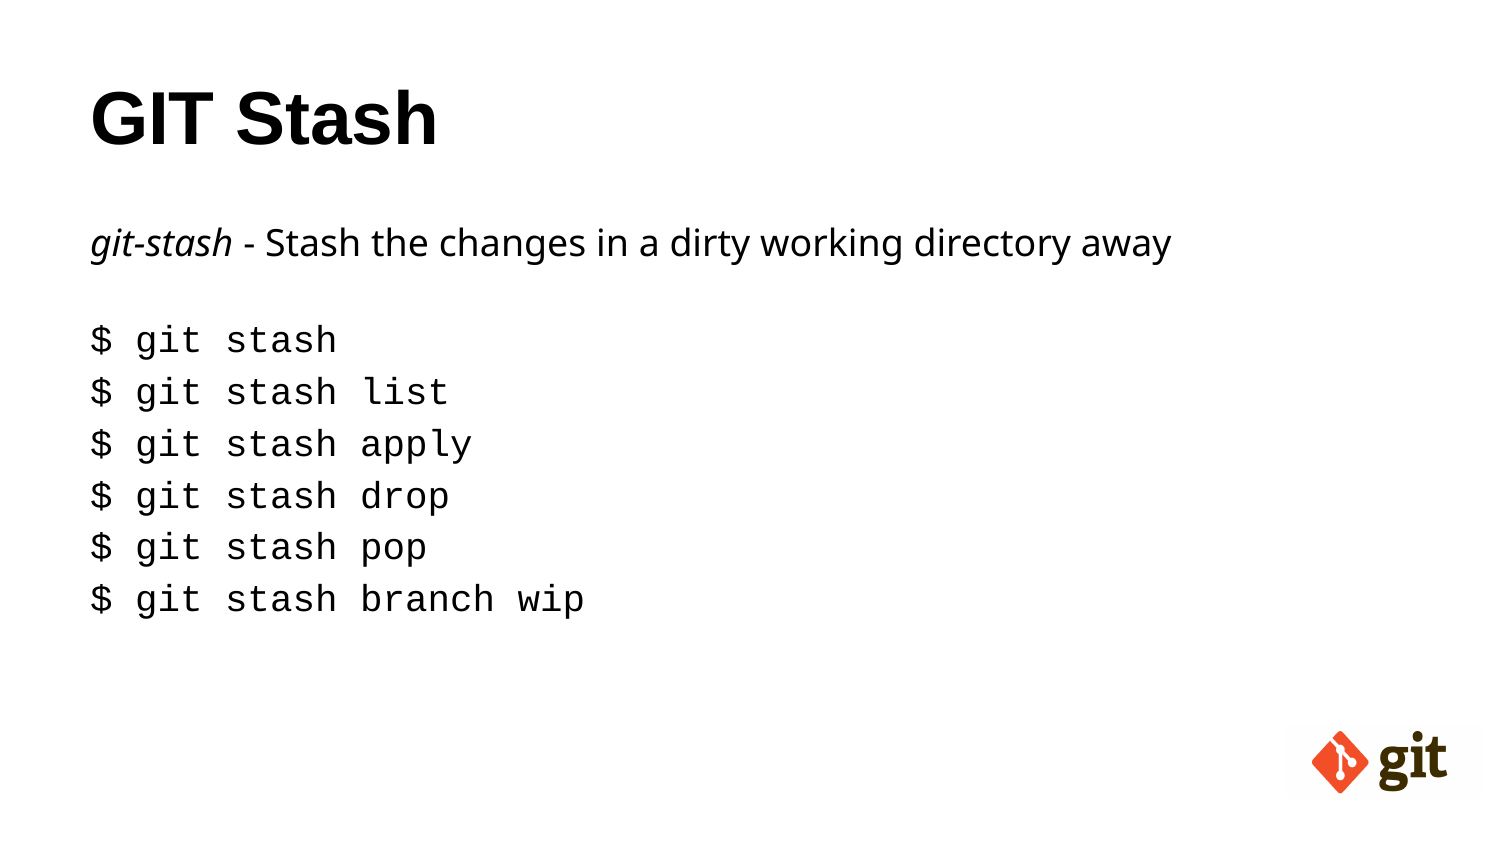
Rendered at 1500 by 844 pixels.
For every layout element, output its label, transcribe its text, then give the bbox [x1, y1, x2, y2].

title GIT Stash [75, 33, 1425, 175]
list git-stash - Stash the changes in a dirty working directory away $ git stash $ git stash list $ git stash apply $ git stash drop $ git stash pop $ git stash branch wip [75, 196, 1425, 808]
picture [1285, 724, 1482, 799]
